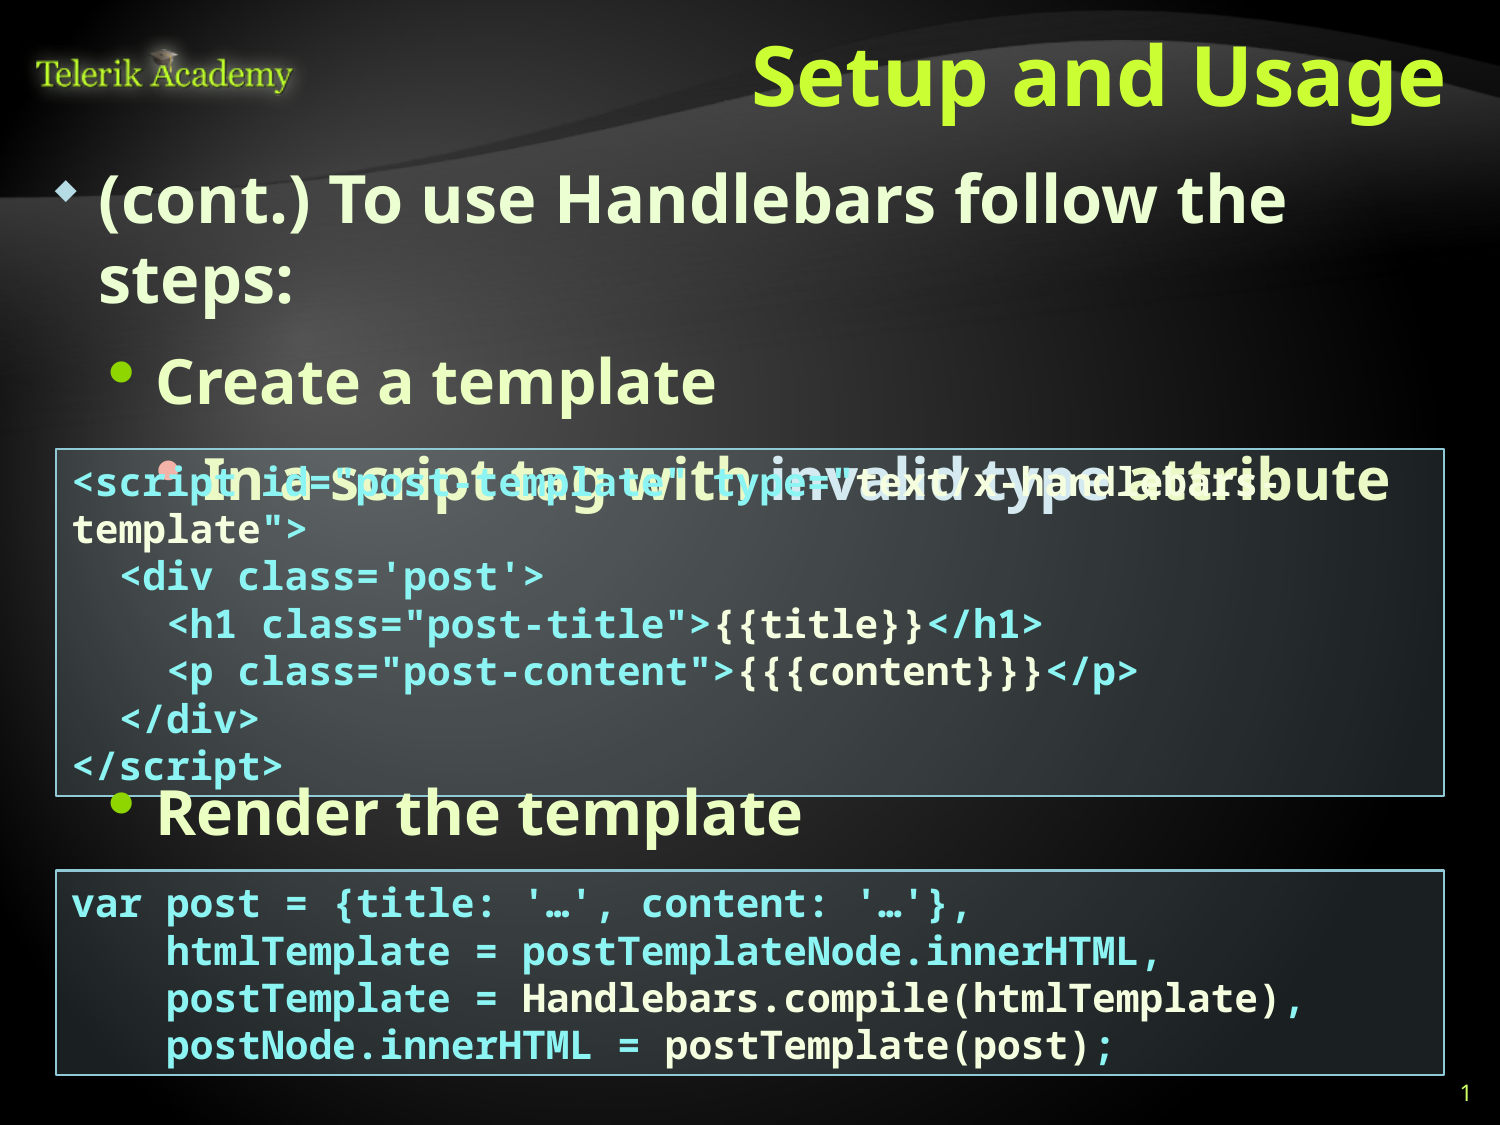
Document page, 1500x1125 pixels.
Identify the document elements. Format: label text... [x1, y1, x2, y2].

list (cont.) To use Handlebars follow the steps: Create a template In a script tag with invalid type attribute [37, 866, 1463, 1100]
text_box var post = {title: '…', content: '…'}, htmlTemplate = postTemplateNode.innerHTML, postTemplate = Handlebars.compile(htmlTemplate), postNode.innerHTML = postTemplate(post); [56, 870, 1444, 1076]
title Setup and Usage [300, 12, 1463, 149]
text_box <script id="post-template" type="text/x-handlebars-template"> <div class='post'> <h1 class="post-title">{{title}}</h1> <p class="post-content">{{{content}}}</p> </div> </script> [56, 448, 1444, 762]
text_box Render the template [37, 762, 1463, 866]
list (cont.) To use Handlebars follow the steps: Create a template In a script tag with invalid type attribute [37, 149, 1463, 762]
slide_number 1 [1412, 1074, 1488, 1113]
picture [0, 0, 1500, 1125]
